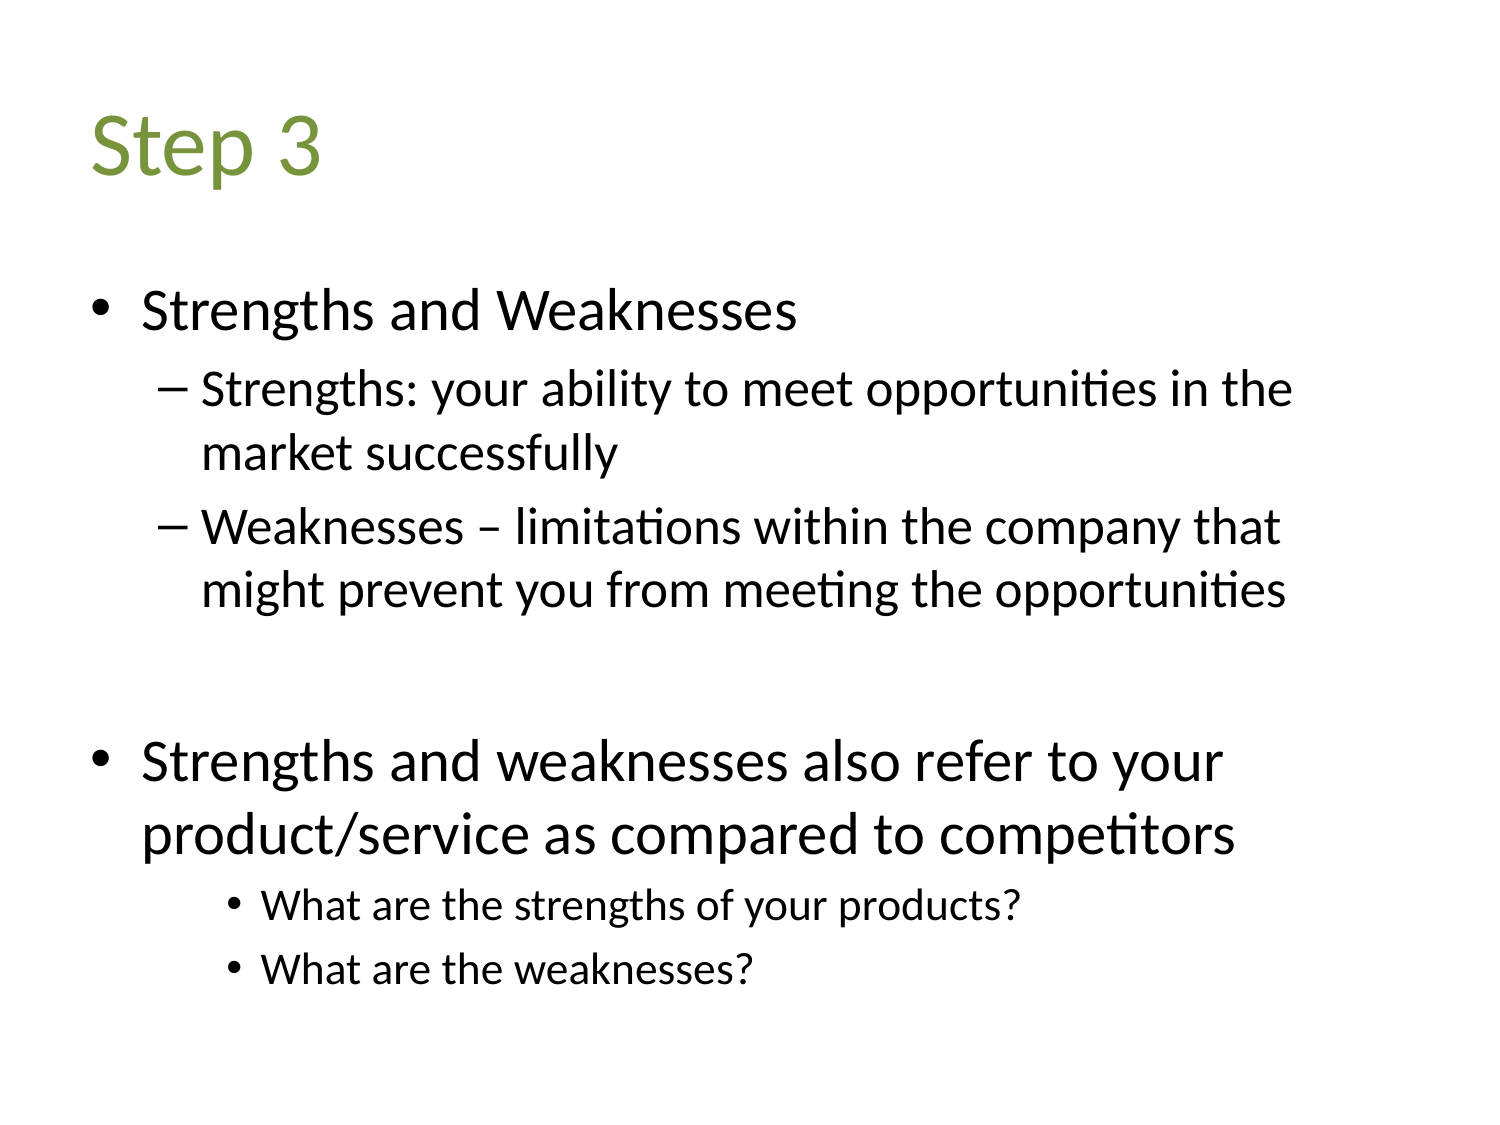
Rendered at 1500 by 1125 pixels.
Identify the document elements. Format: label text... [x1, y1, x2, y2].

title Step 3 [75, 45, 1425, 233]
list Strengths and Weaknesses Strengths: your ability to meet opportunities in the market successfully Weaknesses – limitations within the company that might prevent you from meeting the opportunities Strengths and weaknesses also refer to your product/service as compared to competitors What are the strengths of your products? What are the weaknesses? [75, 262, 1425, 1005]
